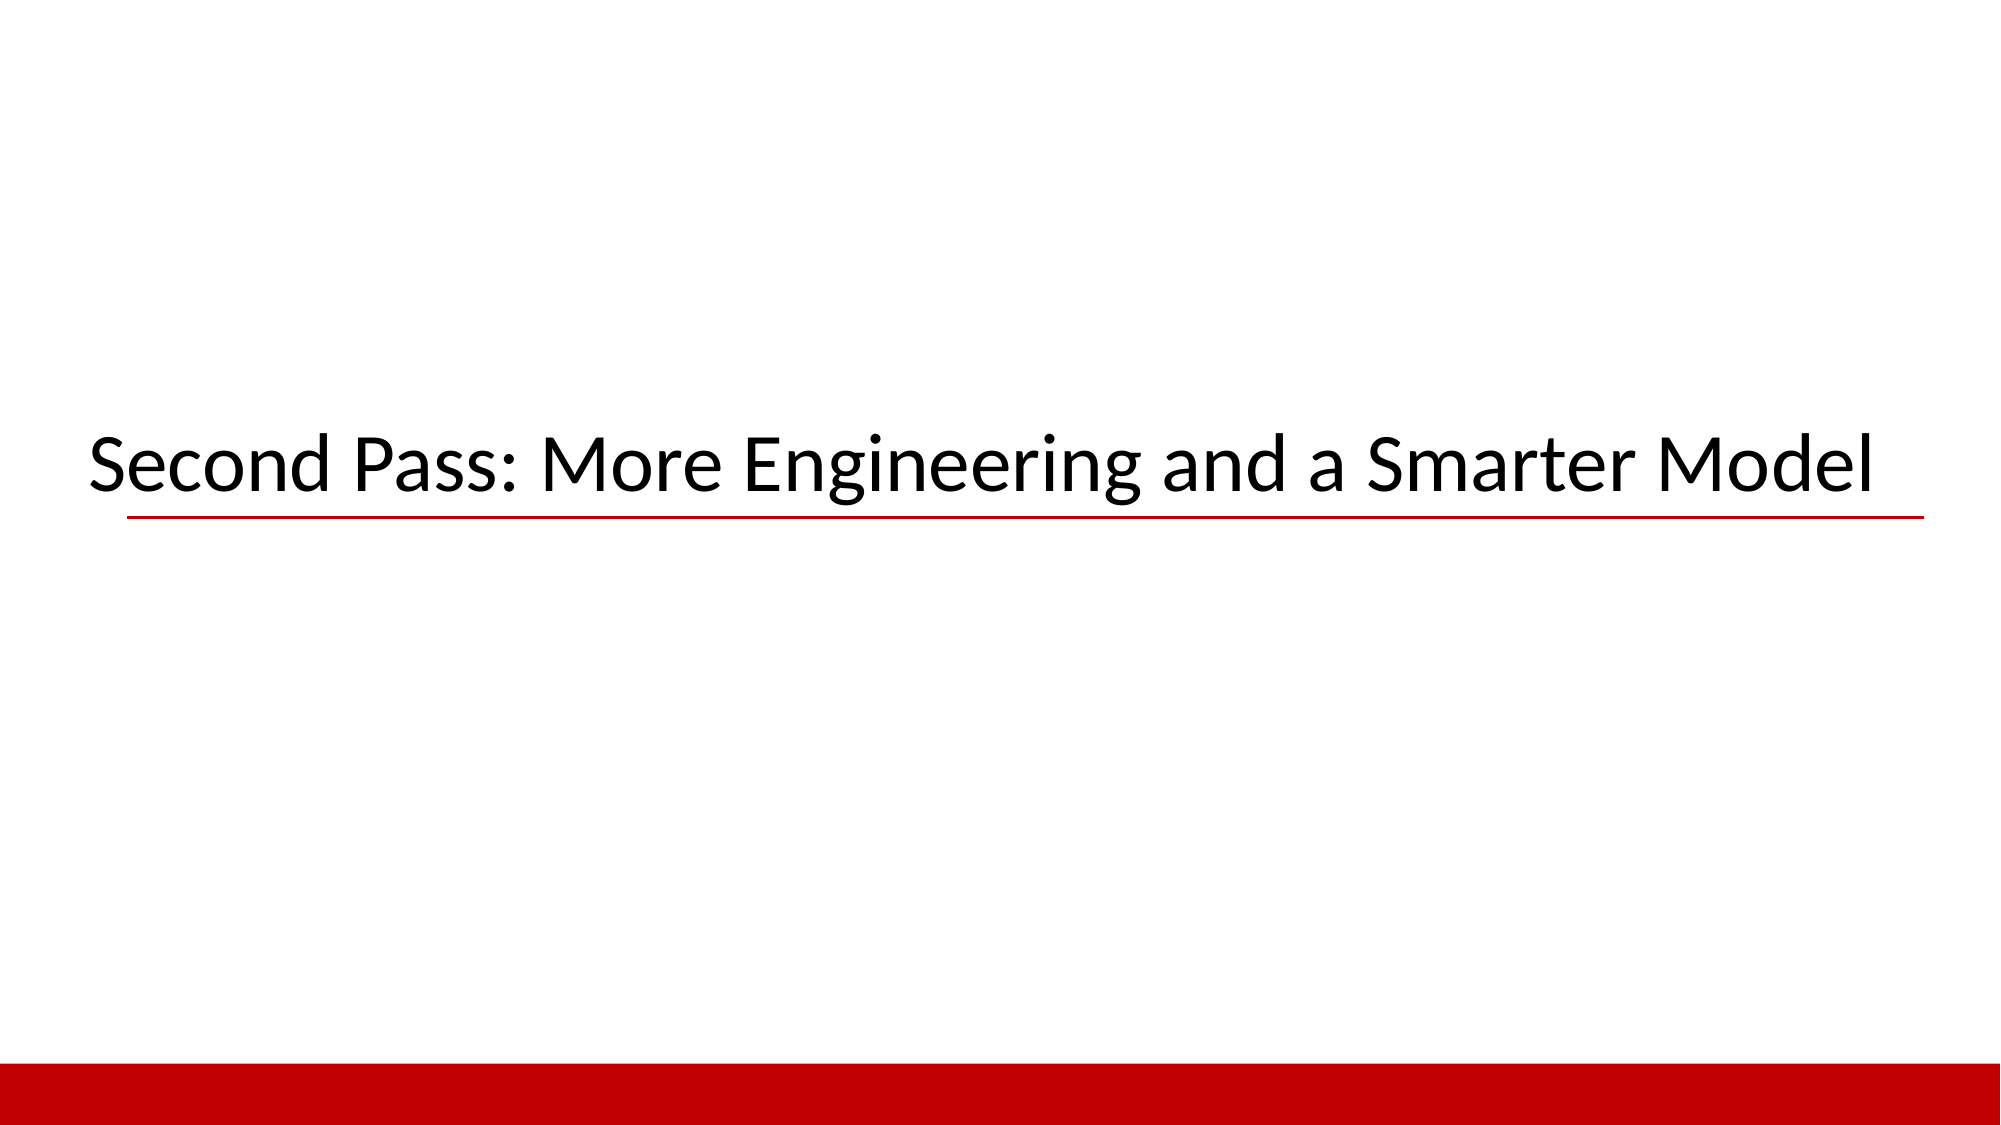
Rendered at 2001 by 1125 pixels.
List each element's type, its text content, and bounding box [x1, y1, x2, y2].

text_box Second Pass: More Engineering and a Smarter Model [73, 400, 2000, 516]
text_box [0, 1063, 2000, 1125]
